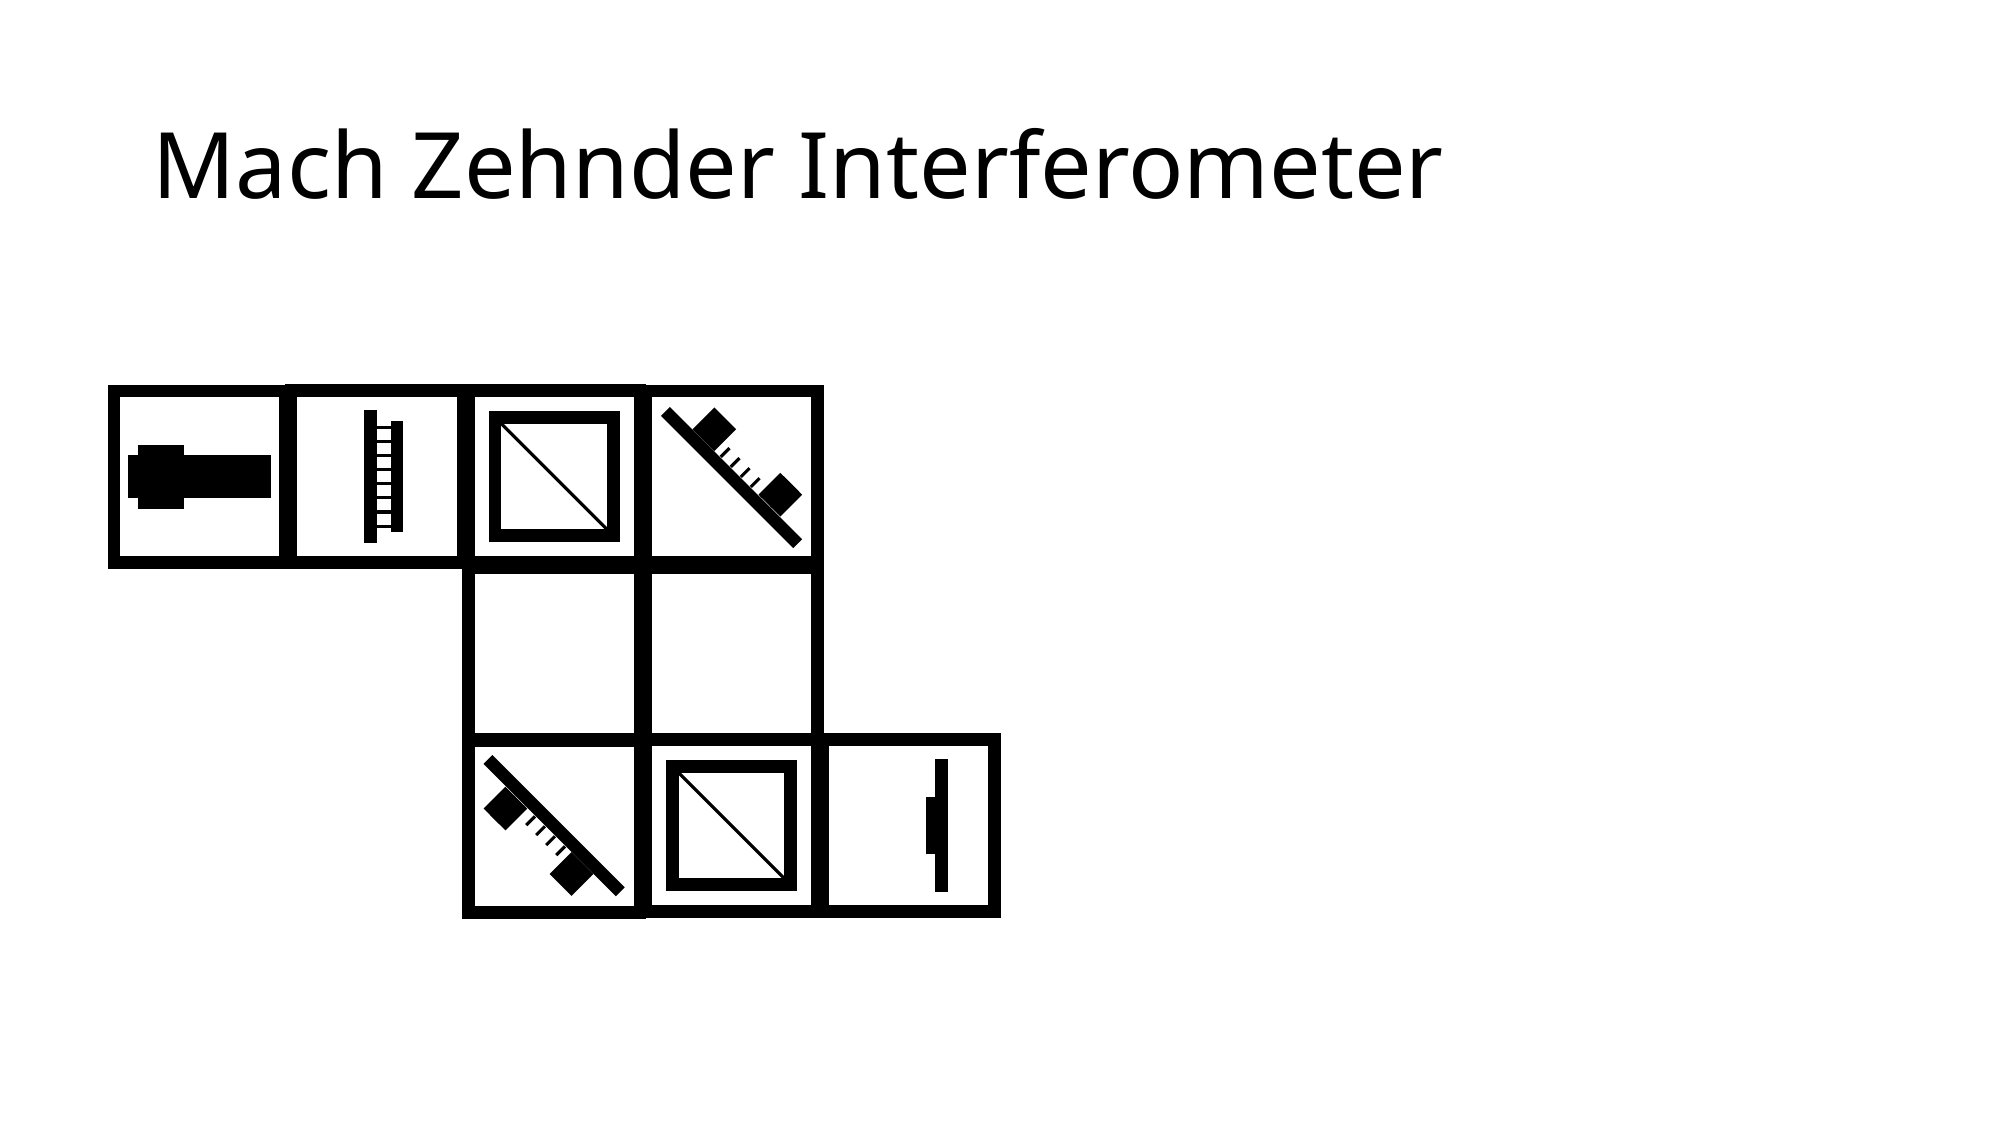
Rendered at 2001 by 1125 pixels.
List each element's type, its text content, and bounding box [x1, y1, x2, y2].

text_box [645, 567, 818, 733]
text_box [822, 739, 995, 912]
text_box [291, 390, 463, 563]
title Mach Zehnder Interferometer [137, 59, 1863, 278]
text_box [645, 390, 818, 563]
text_box [467, 567, 641, 734]
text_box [468, 390, 641, 563]
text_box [113, 390, 286, 563]
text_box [645, 739, 818, 912]
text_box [468, 740, 641, 913]
